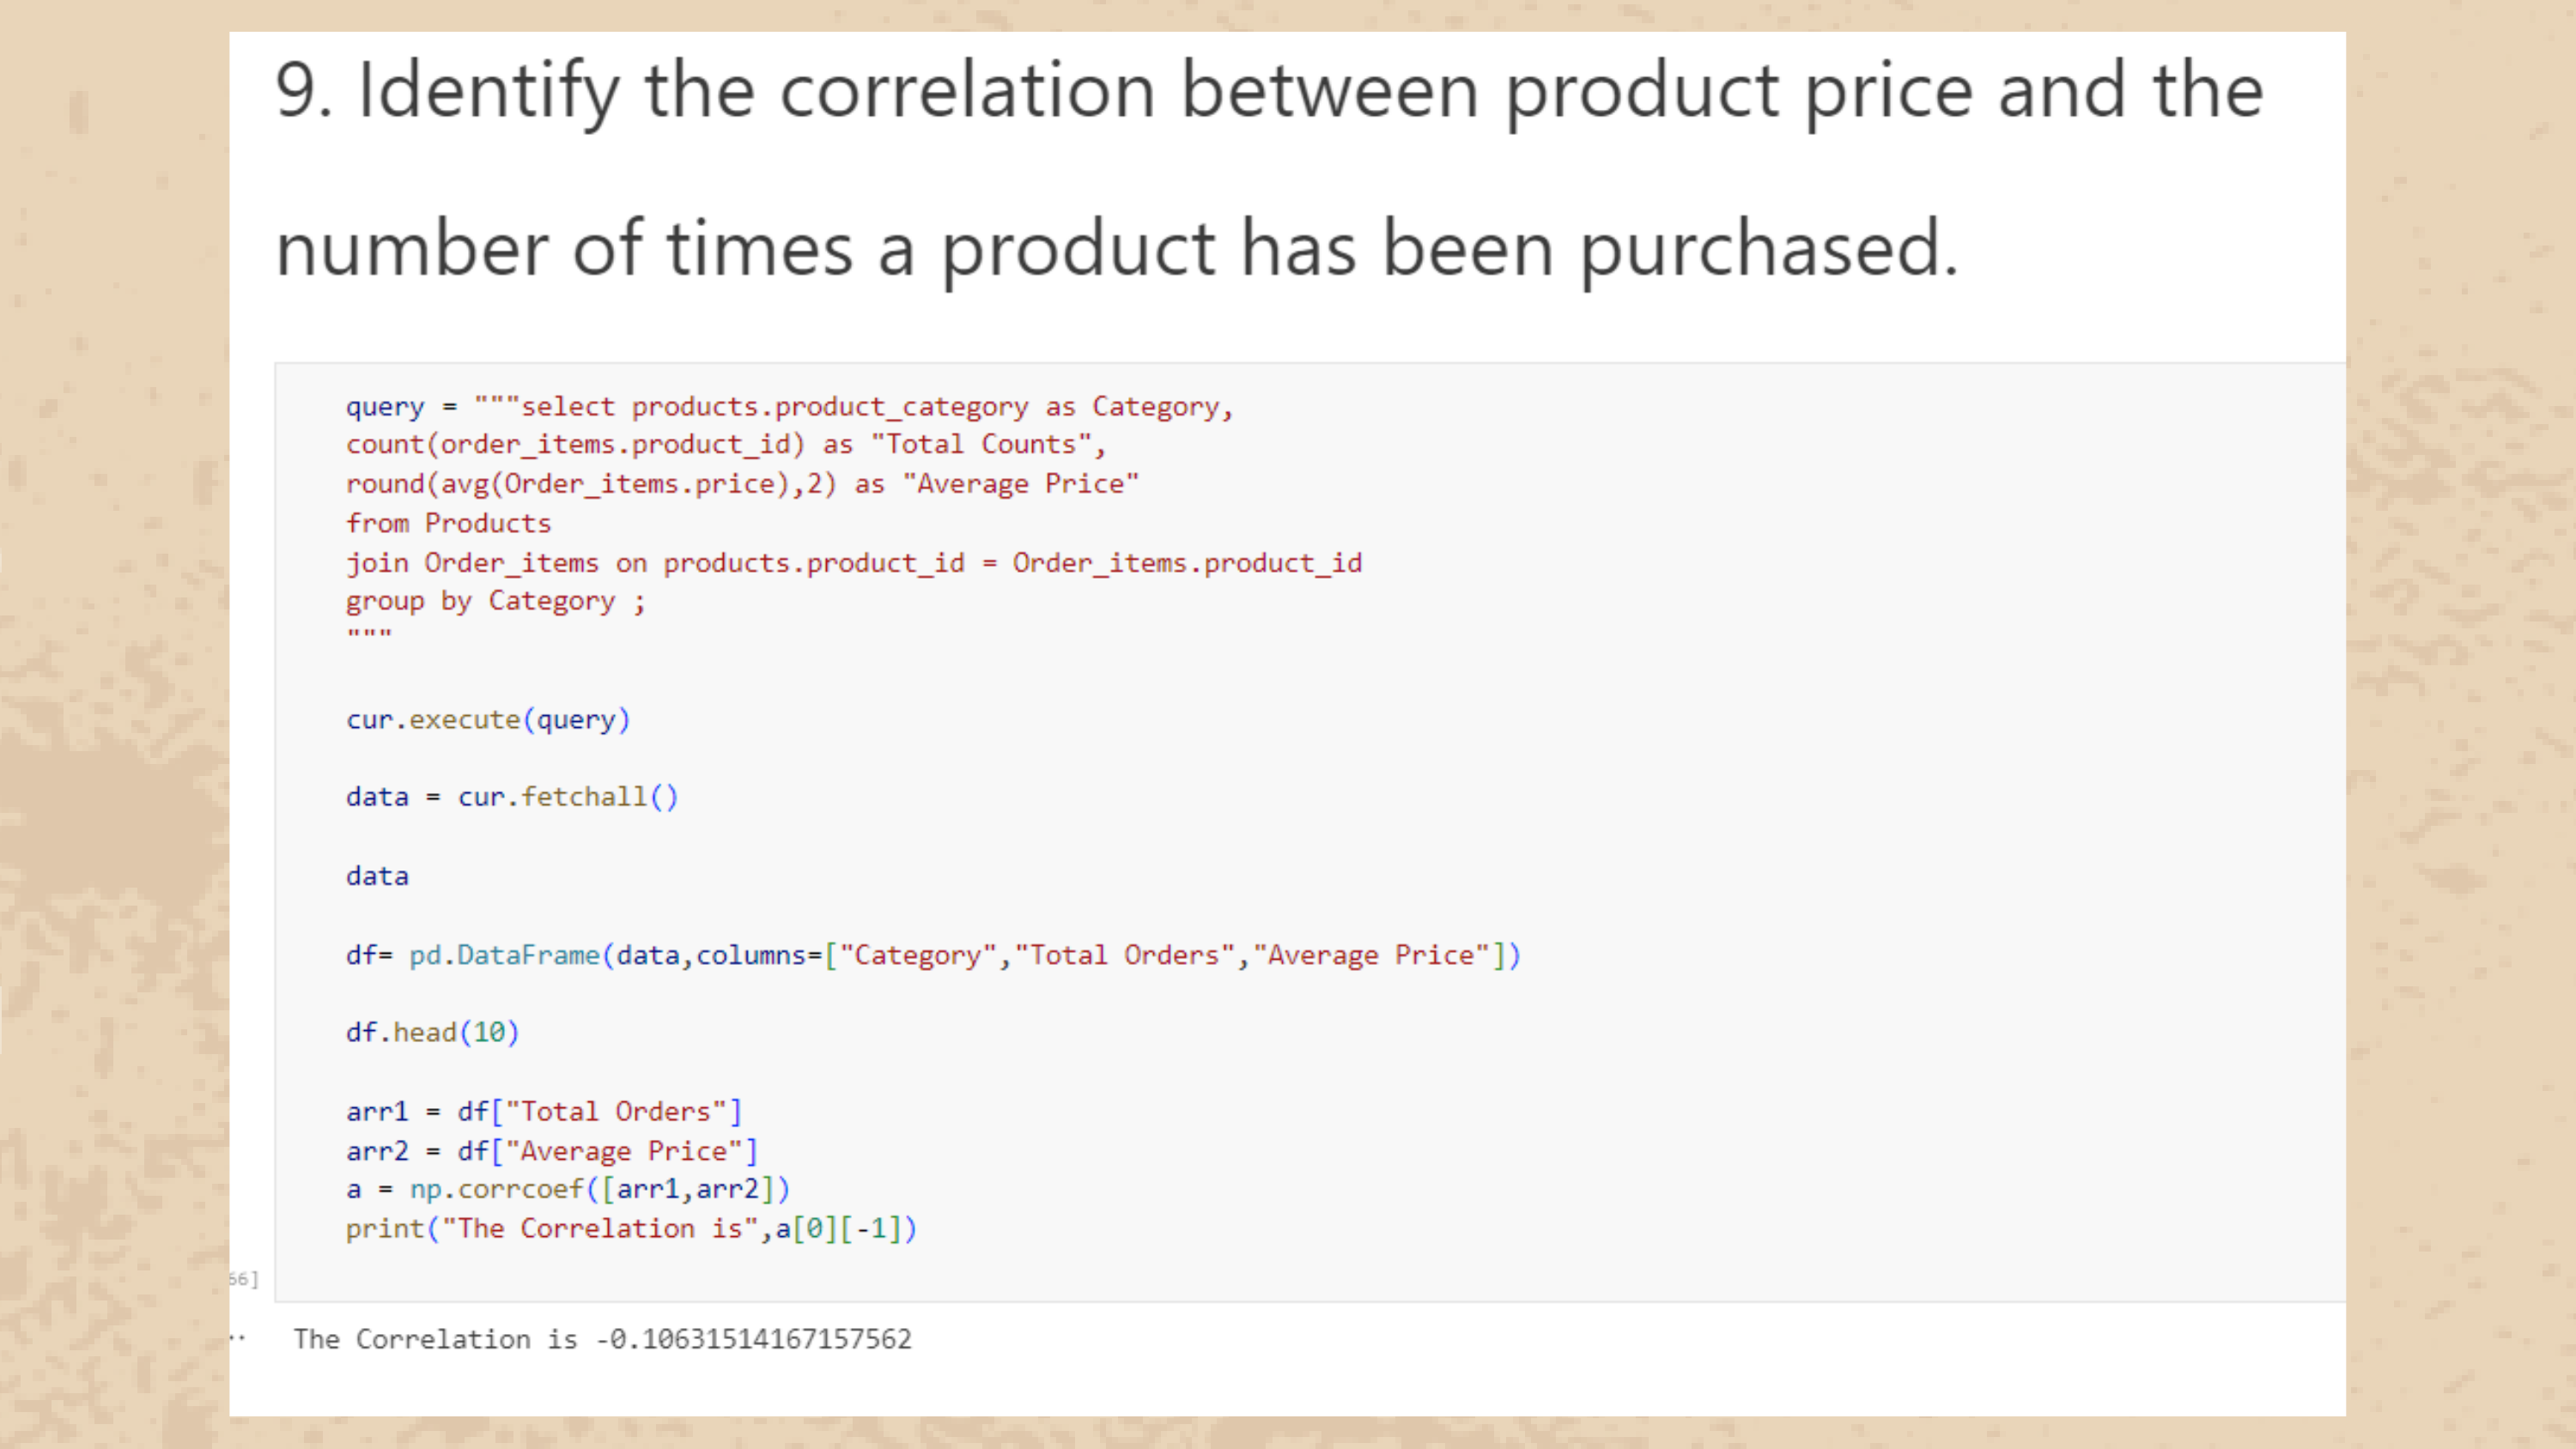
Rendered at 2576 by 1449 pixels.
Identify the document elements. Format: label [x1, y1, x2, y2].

text_box [229, 32, 2347, 1416]
text_box [0, 0, 2576, 1449]
